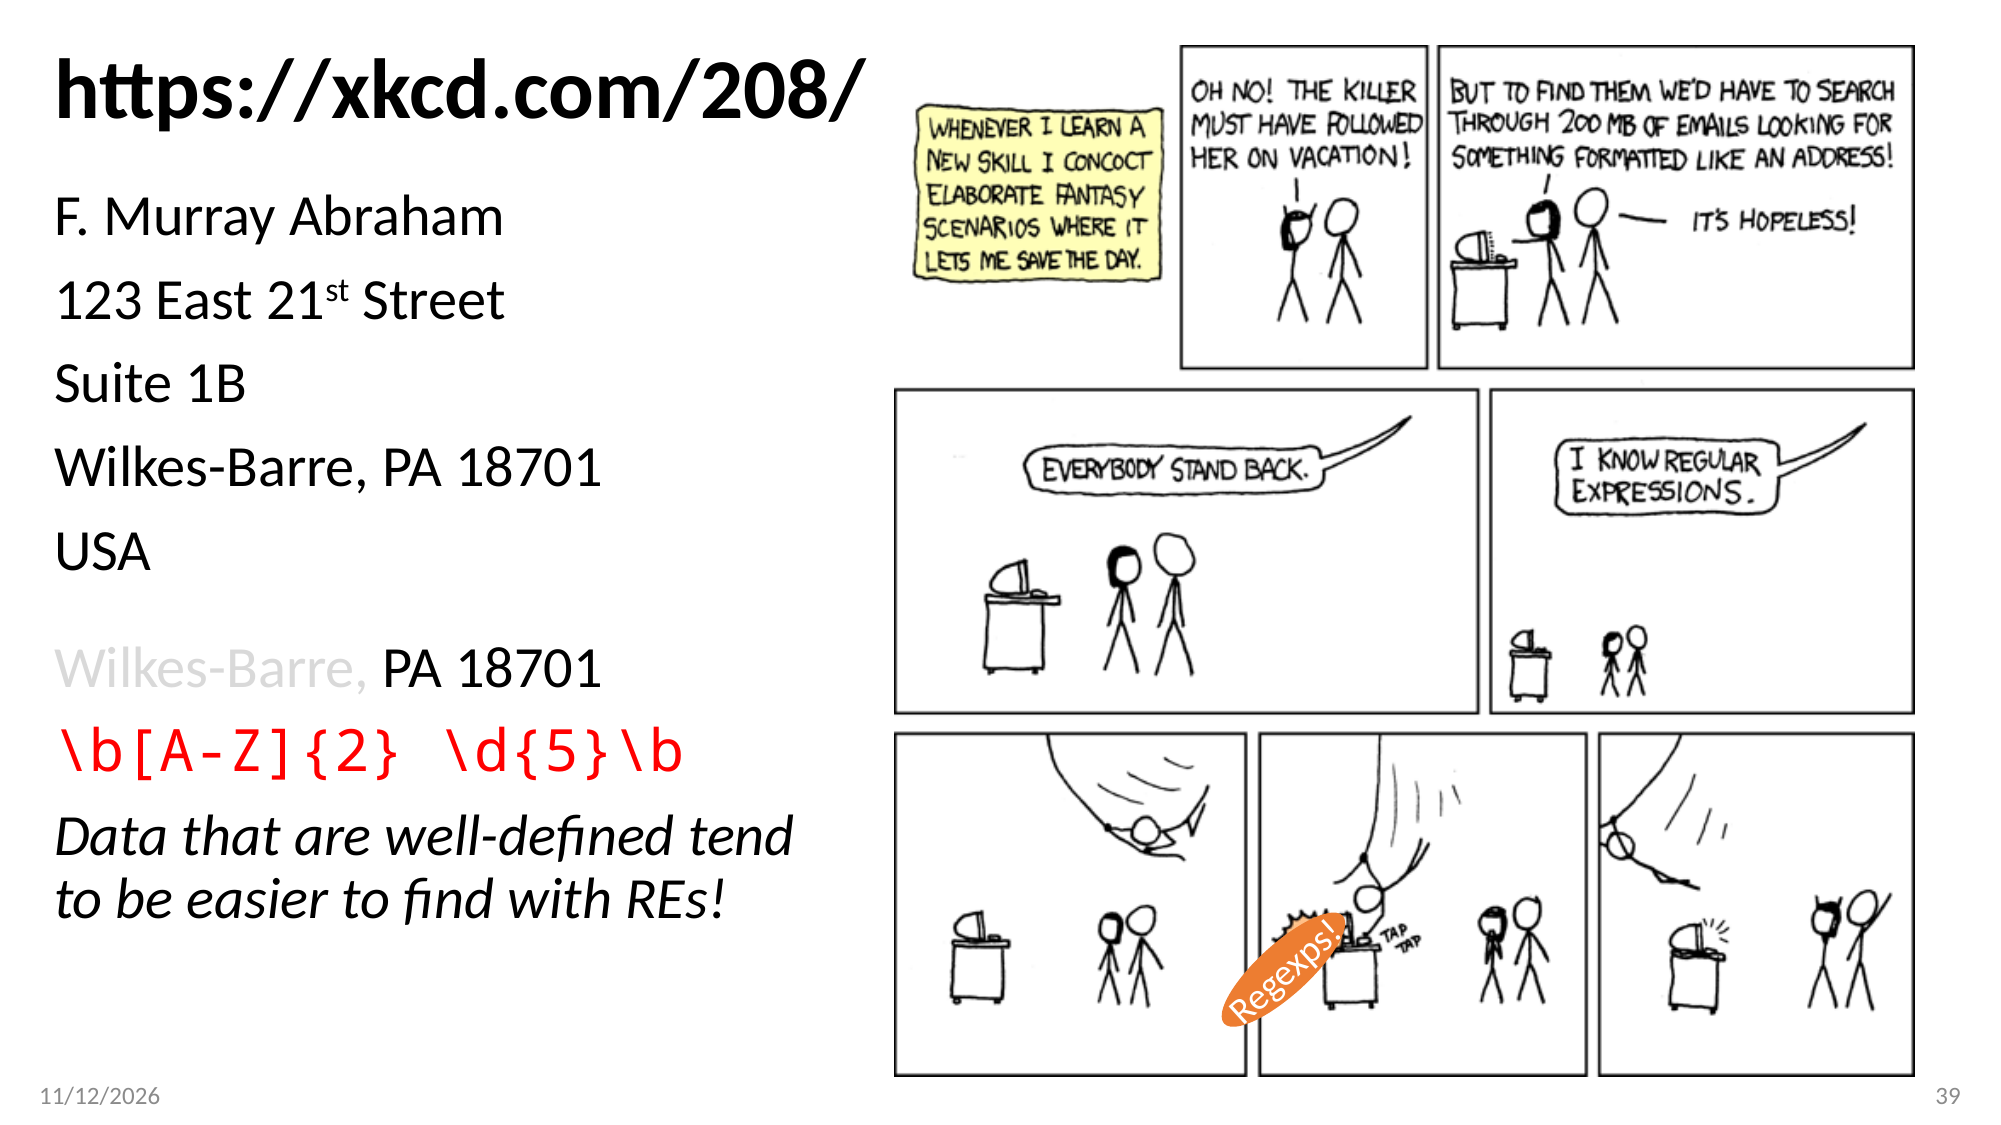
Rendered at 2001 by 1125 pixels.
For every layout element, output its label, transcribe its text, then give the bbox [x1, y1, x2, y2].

list F. Murray Abraham 123 East 21st Street Suite 1B Wilkes-Barre, PA 18701 USA [39, 177, 850, 593]
slide_number 39 [1510, 1064, 1961, 1125]
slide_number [39, 1064, 490, 1125]
picture [894, 45, 1915, 1077]
text_box Wilkes-Barre, PA 18701 \b[A-Z]{2} \d{5}\b Data that are well-defined tend to be easier to find with REs! [39, 630, 850, 1045]
title https://xkcd.com/208/ [39, 37, 1961, 145]
